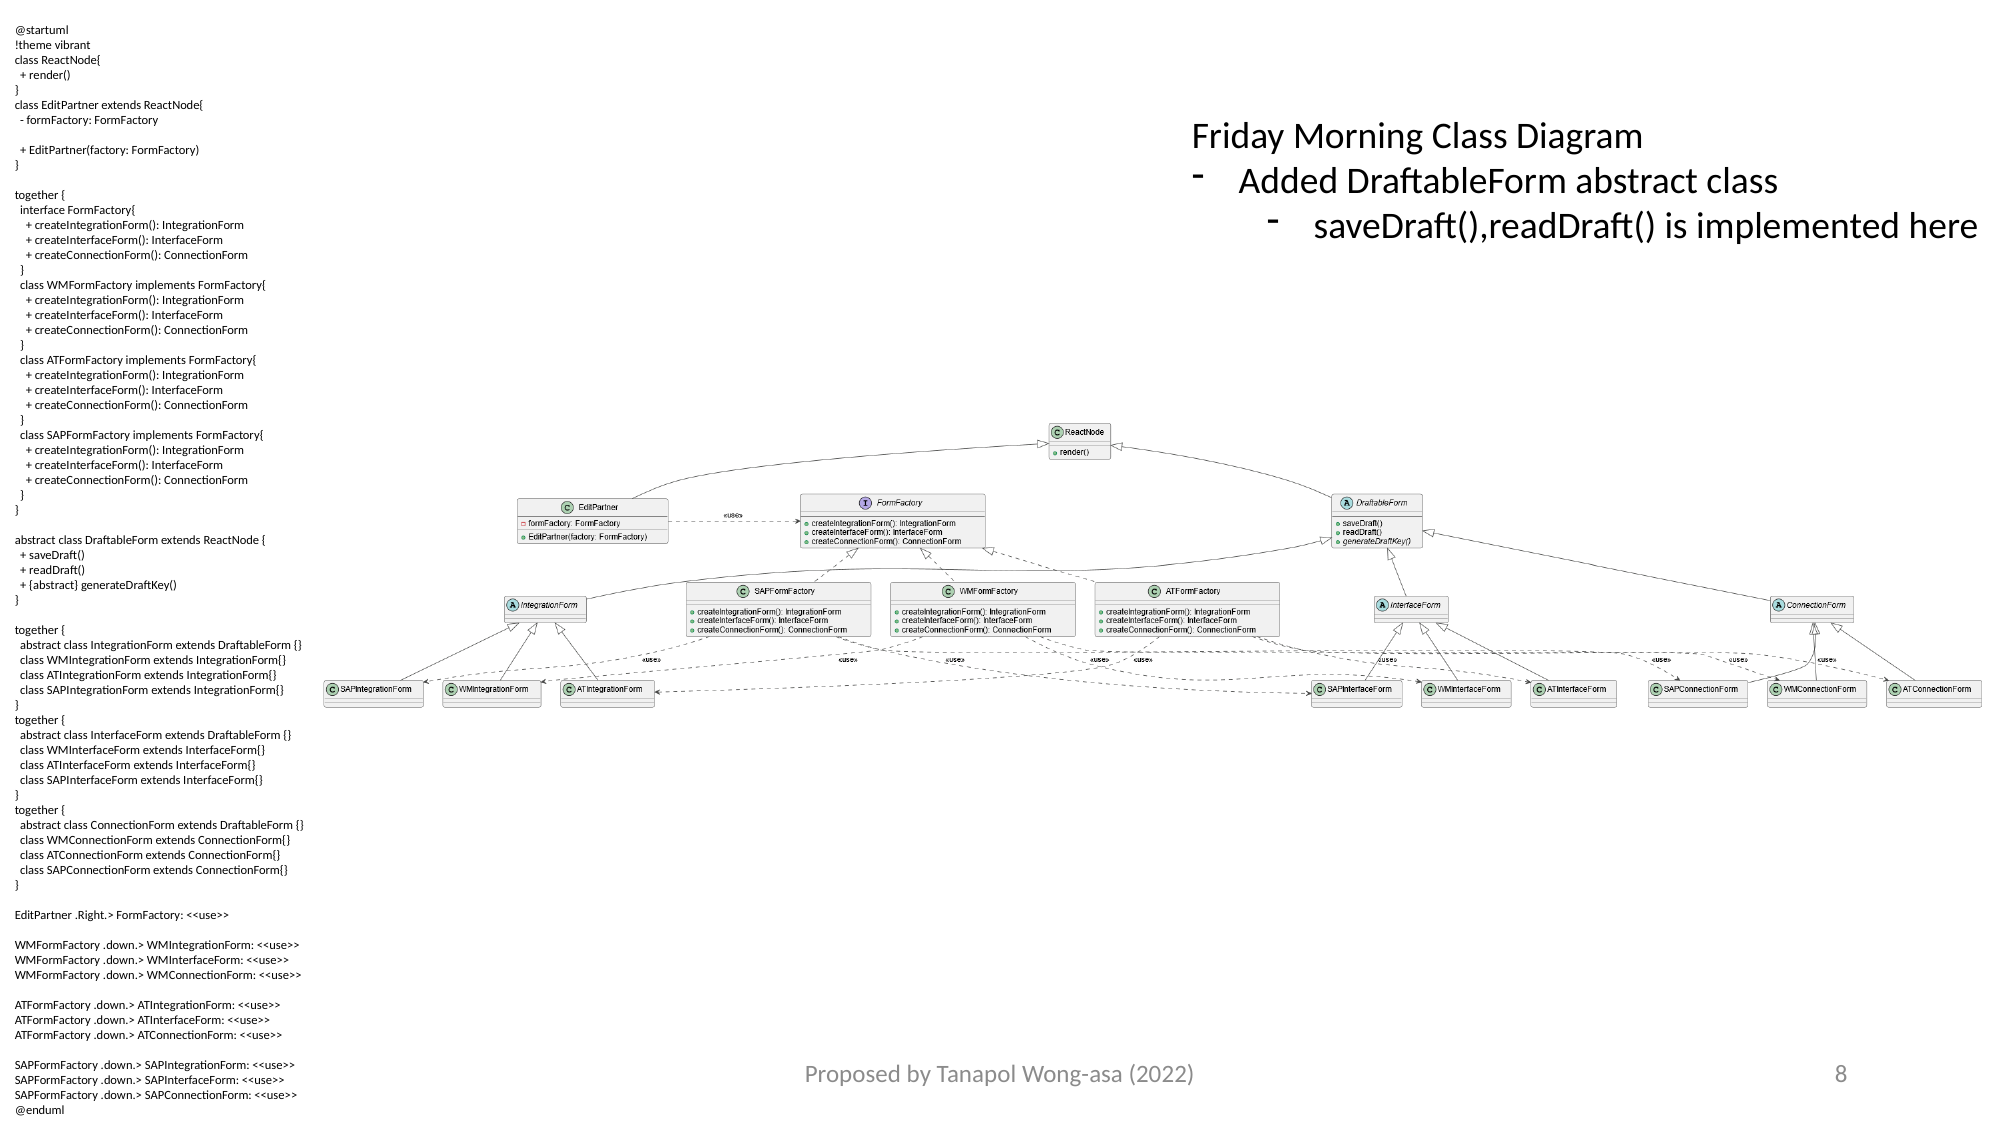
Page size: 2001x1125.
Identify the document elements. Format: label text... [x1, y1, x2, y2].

footer Proposed by Tanapol Wong-asa (2022) [662, 1042, 1338, 1103]
text_box Friday Morning Class Diagram Added DraftableForm abstract class saveDraft(),readDraft() is implemented here [1177, 103, 1994, 254]
text_box @startuml !theme vibrant class ReactNode{ + render() } class EditPartner extends ReactNode{ - formFactory: FormFactory + EditPartner(factory: FormFactory) } together { interface FormFactory{ + createIntegrationForm(): IntegrationForm + createInterfaceForm(): InterfaceForm + createConnectionForm(): ConnectionForm } class WMFormFactory implements FormFactory{ + createIntegrationForm(): IntegrationForm + createInterfaceForm(): InterfaceForm + createConnectionForm(): ConnectionForm } class ATFormFactory implements FormFactory{ + createIntegrationForm(): IntegrationForm + createInterfaceForm(): InterfaceForm + createConnectionForm(): ConnectionForm } class SAPFormFactory implements FormFactory{ + createIntegrationForm(): IntegrationForm + createInterfaceForm(): InterfaceForm + createConnectionForm(): ConnectionForm } } abstract class DraftableForm extends ReactNode { + saveDraft() + readDraft() + {abstract} generateDraftKey() } together { abstract class IntegrationForm extends DraftableForm {} class WMIntegrationForm extends IntegrationForm{} class ATIntegrationForm extends IntegrationForm{} class SAPIntegrationForm extends IntegrationForm{} } together { abstract class InterfaceForm extends DraftableForm {} class WMInterfaceForm extends InterfaceForm{} class ATInterfaceForm extends InterfaceForm{} class SAPInterfaceForm extends InterfaceForm{} } together { abstract class ConnectionForm extends DraftableForm {} class WMConnectionForm extends ConnectionForm{} class ATConnectionForm extends ConnectionForm{} class SAPConnectionForm extends ConnectionForm{} } EditPartner .Right.> FormFactory: <<use>> WMFormFactory .down.> WMIntegrationForm: <<use>> WMFormFactory .down.> WMInterfaceForm: <<use>> WMFormFactory .down.> WMConnectionForm: <<use>> ATFormFactory .down.> ATIntegrationForm: <<use>> ATFormFactory .down.> ATInterfaceForm: <<use>> ATFormFactory .down.> ATConnectionForm: <<use>> SAPFormFactory .down.> SAPIntegrationForm: <<use>> SAPFormFactory .down.> SAPInterfaceForm: <<use>> SAPFormFactory .down.> SAPConnectionForm: <<use>> @enduml [0, 14, 2000, 1125]
slide_number 8 [1412, 1042, 1863, 1103]
picture [320, 419, 1985, 711]
